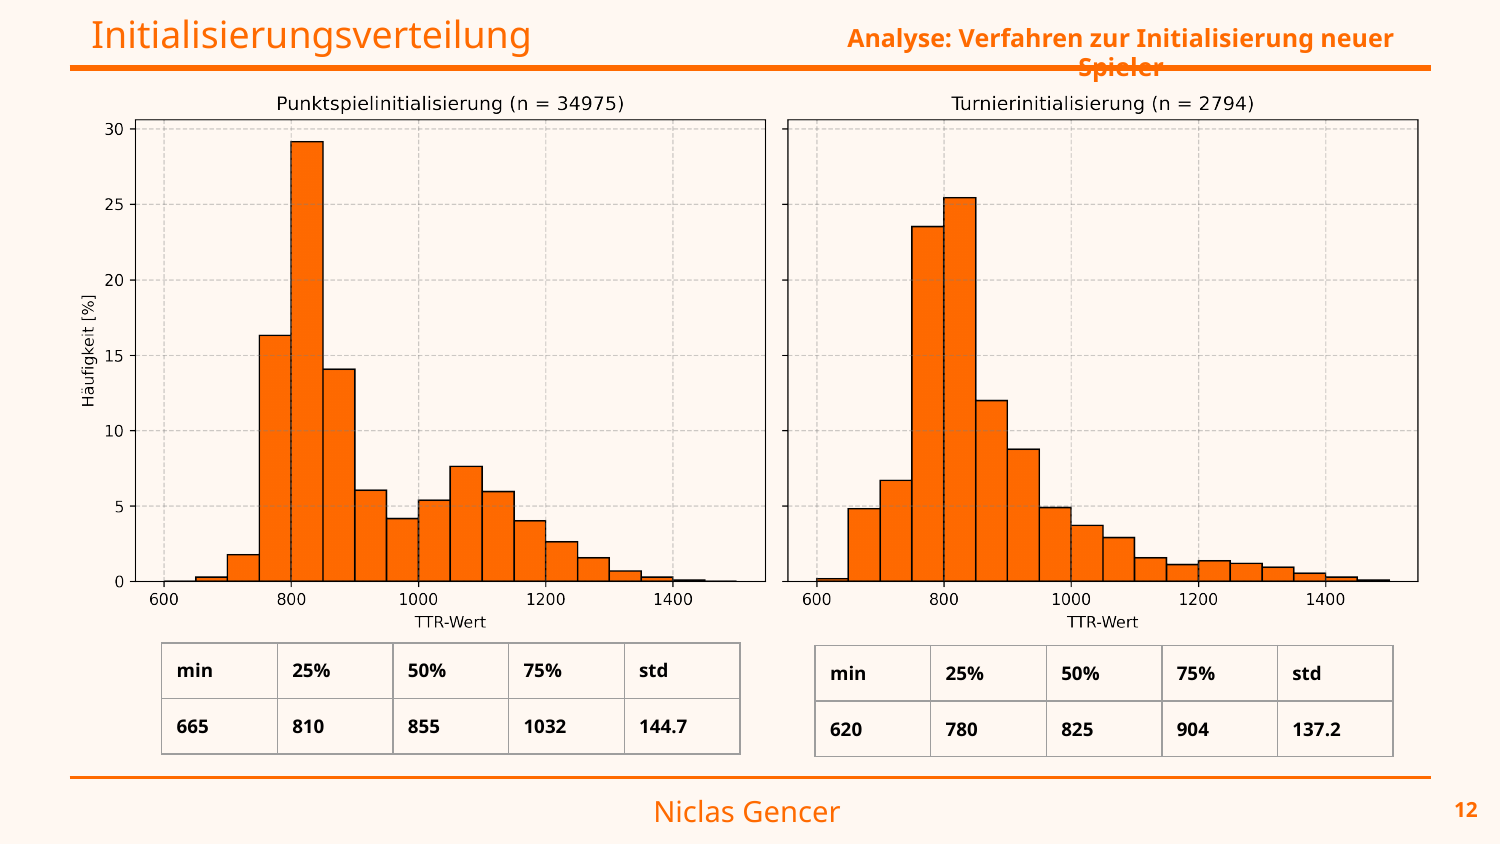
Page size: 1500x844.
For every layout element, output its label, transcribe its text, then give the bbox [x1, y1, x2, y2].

table_header 75% [1163, 651, 1277, 700]
table_header std [625, 651, 739, 698]
table_cell 904 [1163, 702, 1277, 756]
table_cell 665 [162, 699, 277, 753]
table_header 25% [278, 651, 392, 698]
table_cell 620 [816, 702, 930, 756]
text_box Niclas Gencer [396, 778, 1098, 843]
picture [70, 84, 1430, 643]
table_cell 1032 [509, 699, 624, 753]
table_cell 137.2 [1278, 702, 1392, 756]
table_cell 810 [278, 699, 392, 753]
text_box Initialisierungsverteilung [76, 0, 650, 68]
table_header std [1278, 651, 1392, 700]
table_cell 780 [931, 702, 1046, 756]
table_header 50% [1047, 651, 1161, 700]
table_header 50% [394, 651, 508, 698]
table_header 25% [931, 651, 1046, 700]
table_cell 855 [394, 699, 508, 753]
text_box Analyse: Verfahren zur Initialisierung neuer Spieler [814, 7, 1428, 82]
slide_number 12 [1431, 778, 1500, 844]
table_header min [816, 651, 930, 700]
table_header min [162, 651, 277, 698]
table_cell 144.7 [625, 699, 739, 753]
table_cell 825 [1047, 702, 1161, 756]
table_header 75% [509, 651, 624, 698]
